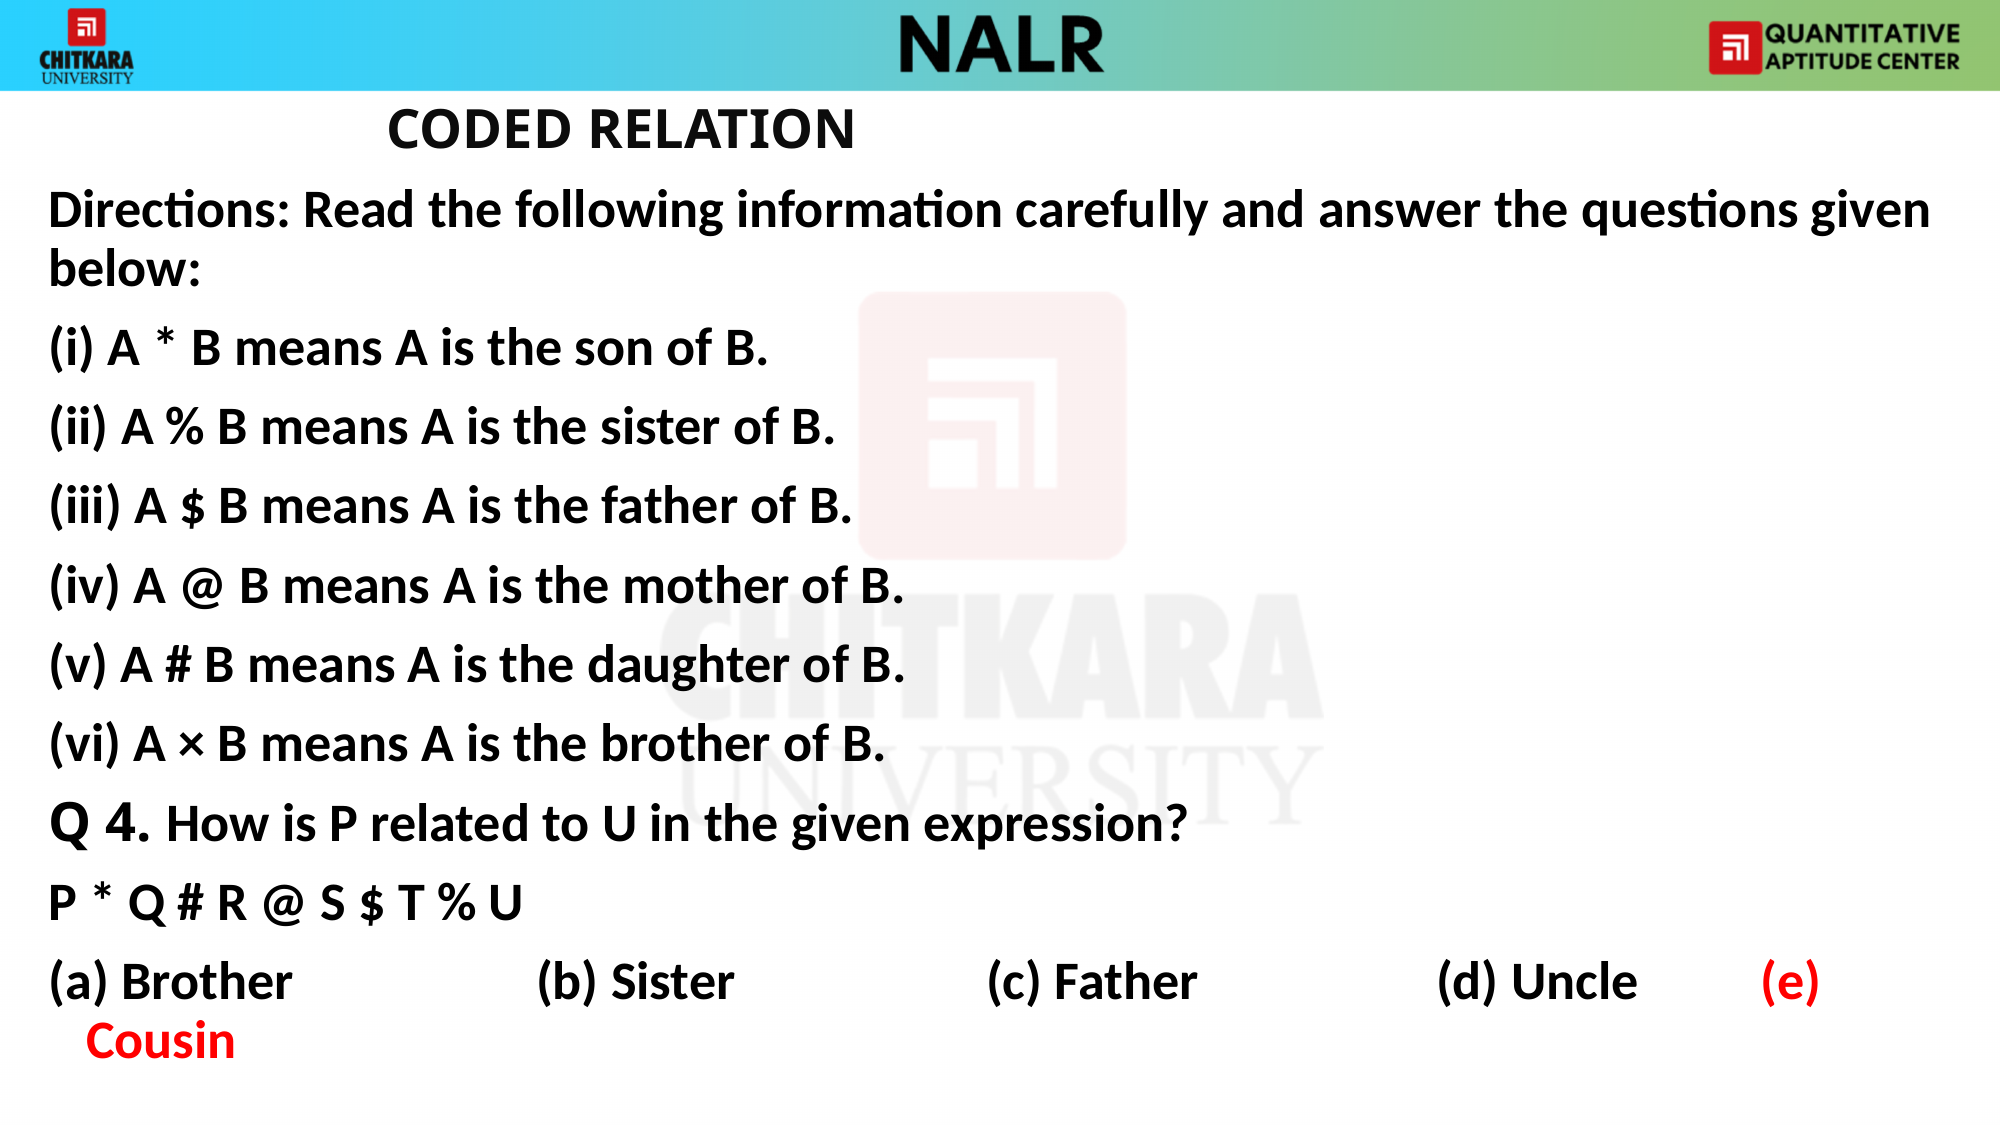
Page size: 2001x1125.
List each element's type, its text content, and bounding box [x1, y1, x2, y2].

picture [0, 0, 2000, 1125]
list CODED RELATION Directions: Read the following information carefully and answer the questions given below: (i) A * B means A is the son of B. (ii) A % B means A is the sister of B. (iii) A $ B means A is the father of B. (iv) A @ B means A is the mother of B. (v) A # B means A is the daughter of B. (vi) A × B means A is the brother of B. Q 4. How is P related to U in the given expression? P * Q # R @ S $ T % U (a) Brother (b) Sister (c) Father (d) Uncle (e) Cousin [33, 93, 2000, 1053]
title [41, 31, 1959, 93]
